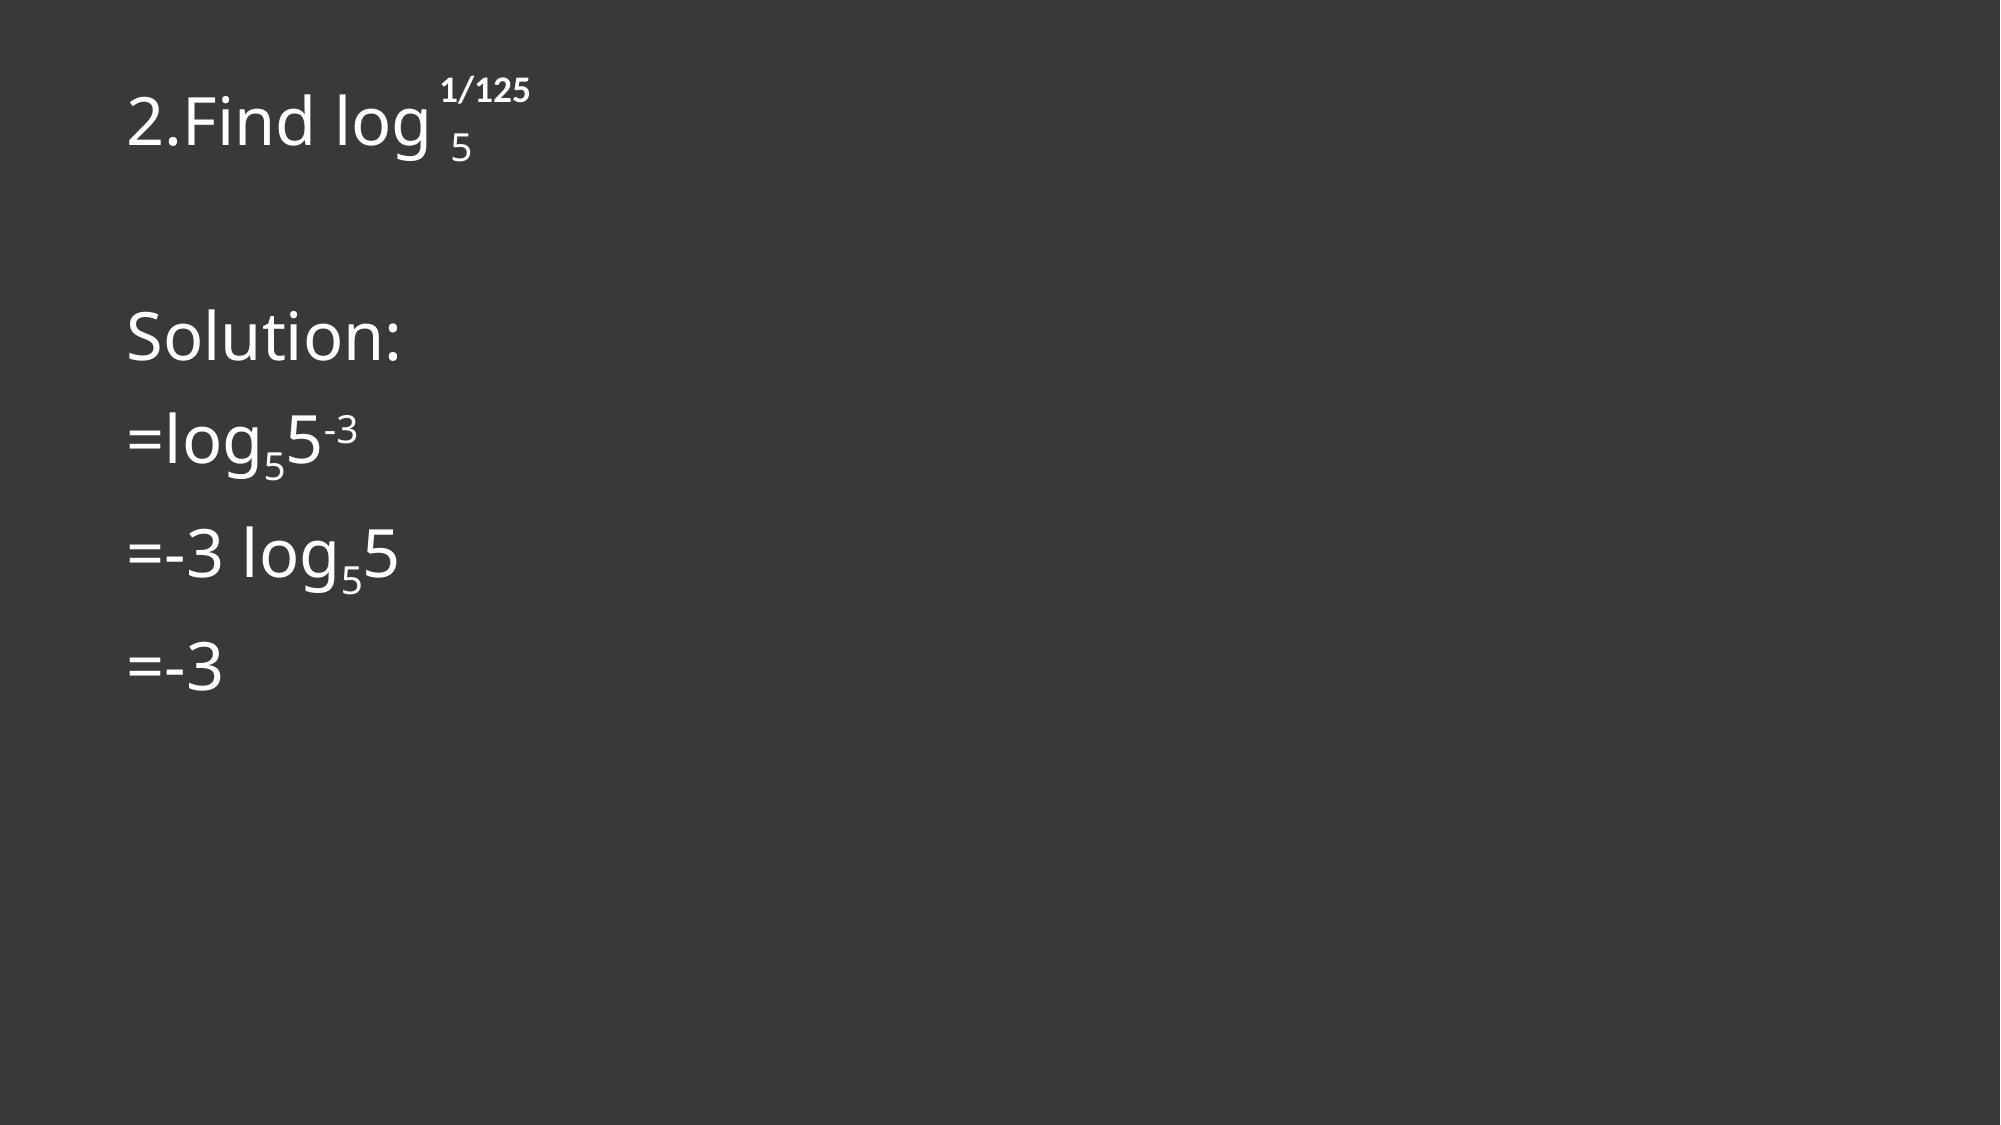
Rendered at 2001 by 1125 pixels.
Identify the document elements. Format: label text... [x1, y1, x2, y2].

text_box 1/125 [424, 57, 731, 118]
